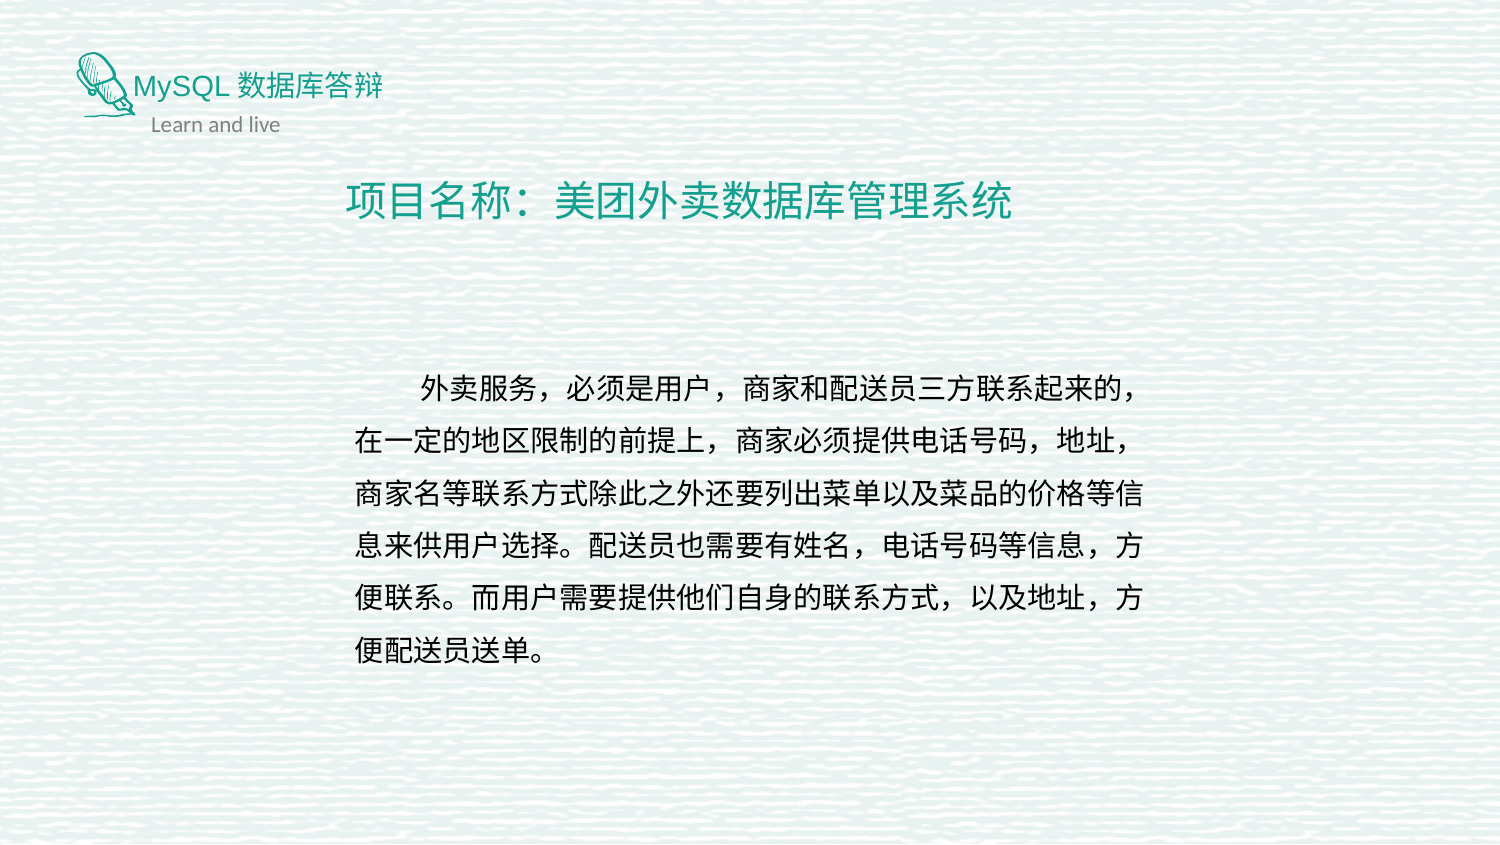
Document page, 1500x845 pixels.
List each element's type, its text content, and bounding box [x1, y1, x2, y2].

text_box 外卖服务，必须是用户，商家和配送员三方联系起来的，在一定的地区限制的前提上，商家必须提供电话号码，地址，商家名等联系方式除此之外还要列出菜单以及菜品的价格等信息来供用户选择。配送员也需要有姓名，电话号码等信息，方便联系。而用户需要提供他们自身的联系方式，以及地址，方便配送员送单。 [340, 345, 1160, 703]
text_box 项目名称：美团外卖数据库管理系统 [325, 169, 1033, 231]
